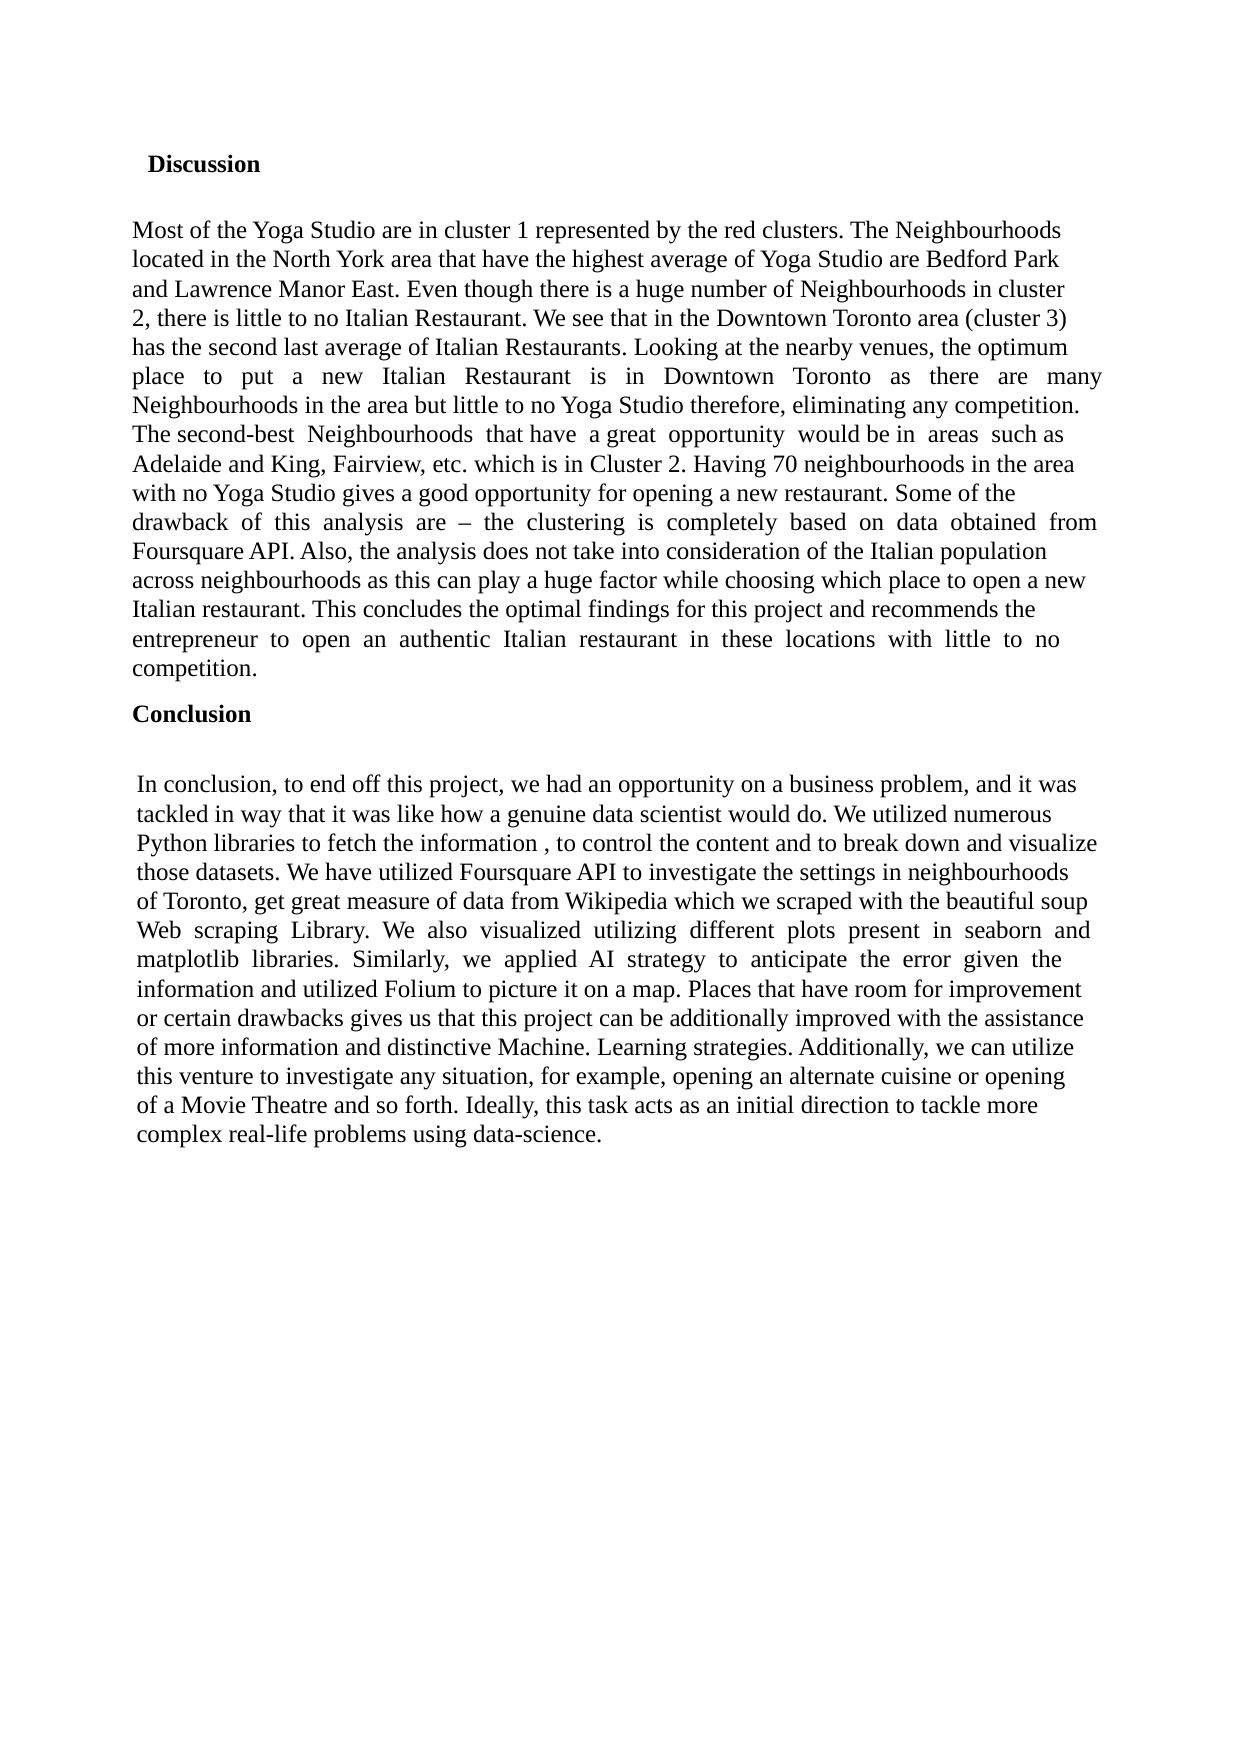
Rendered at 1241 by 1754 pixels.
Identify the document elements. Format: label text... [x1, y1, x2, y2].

text_box Most of the Yoga Studio are in cluster 1 represented by the red clusters. The Neighbourhoods located in the North York area that have the highest average of Yoga Studio are Bedford Park and Lawrence Manor East. Even though there is a huge number of Neighbourhoods in cluster 2, there is little to no Italian Restaurant. We see that in the Downtown Toronto area (cluster 3) has the second last average of Italian Restaurants. Looking at the nearby venues, the optimum place to put a new Italian Restaurant is in Downtown Toronto as there are many Neighbourhoods in the area but little to no Yoga Studio therefore, eliminating any competition. The second-best Neighbourhoods that have a great opportunity would be in areas such as Adelaide and King, Fairview, etc. which is in Cluster 2. Having 70 neighbourhoods in the area with no Yoga Studio gives a good opportunity for opening a new restaurant. Some of the drawback of this analysis are – the clustering is completely based on data obtained from Foursquare API. Also, the analysis does not take into consideration of the Italian population across neighbourhoods as this can play a huge factor while choosing which place to open a new Italian restaurant. This concludes the optimal findings for this project and recommends the entrepreneur to open an authentic Italian restaurant in these locations with little to no competition. Conclusion [132, 216, 1104, 735]
text_box Discussion [147, 149, 261, 185]
text_box In conclusion, to end off this project, we had an opportunity on a business problem, and it was tackled in way that it was like how a genuine data scientist would do. We utilized numerous Python libraries to fetch the information , to control the content and to break down and visualize those datasets. We have utilized Foursquare API to investigate the settings in neighbourhoods of Toronto, get great measure of data from Wikipedia which we scraped with the beautiful soup Web scraping Library. We also visualized utilizing different plots present in seaborn and matplotlib libraries. Similarly, we applied AI strategy to anticipate the error given the information and utilized Folium to picture it on a map. Places that have room for improvement or certain drawbacks gives us that this project can be additionally improved with the assistance of more information and distinctive Machine. Learning strategies. Additionally, we can utilize this venture to investigate any situation, for example, opening an alternate cuisine or opening of a Movie Theatre and so forth. Ideally, this task acts as an initial direction to tackle more complex real-life problems using data-science. [136, 770, 1099, 1156]
